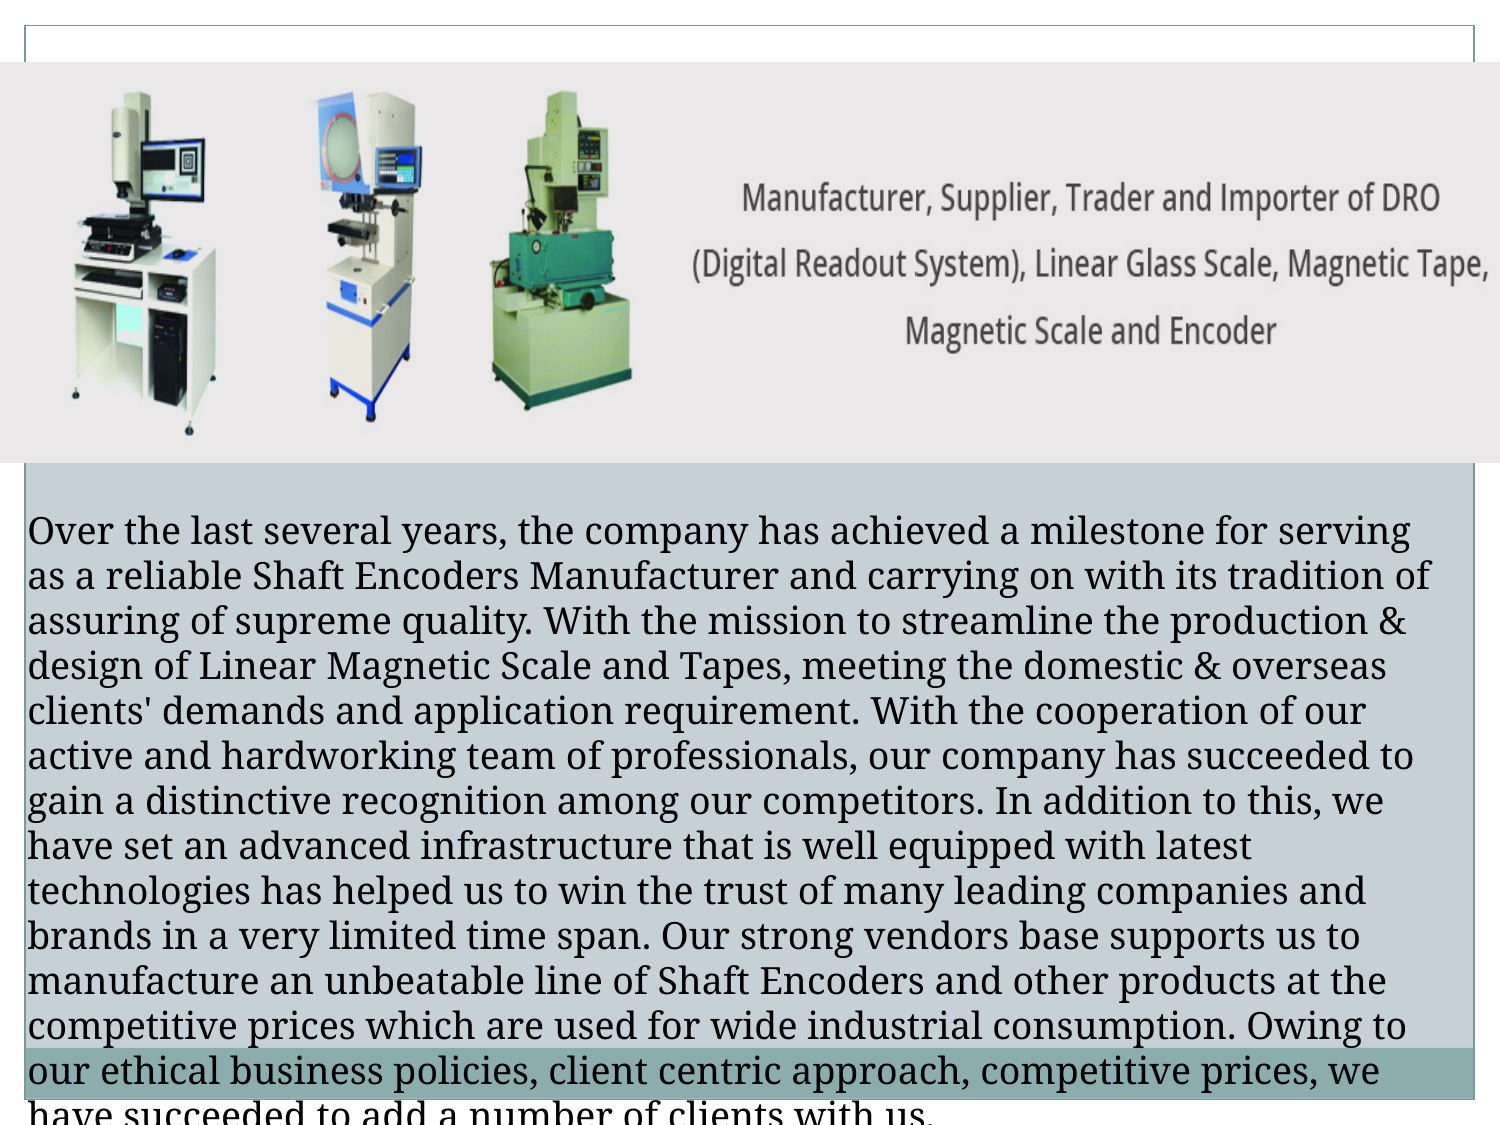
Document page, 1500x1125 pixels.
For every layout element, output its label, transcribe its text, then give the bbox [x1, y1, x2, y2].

text_box Over the last several years, the company has achieved a milestone for serving as a reliable Shaft Encoders Manufacturer and carrying on with its tradition of assuring of supreme quality. With the mission to streamline the production & design of Linear Magnetic Scale and Tapes, meeting the domestic & overseas clients' demands and application requirement. With the cooperation of our active and hardworking team of professionals, our company has succeeded to gain a distinctive recognition among our competitors. In addition to this, we have set an advanced infrastructure that is well equipped with latest technologies has helped us to win the trust of many leading companies and brands in a very limited time span. Our strong vendors base supports us to manufacture an unbeatable line of Shaft Encoders and other products at the competitive prices which are used for wide industrial consumption. Owing to our ethical business policies, client centric approach, competitive prices, we have succeeded to add a number of clients with us. [12, 499, 1463, 1125]
picture [0, 62, 1500, 463]
